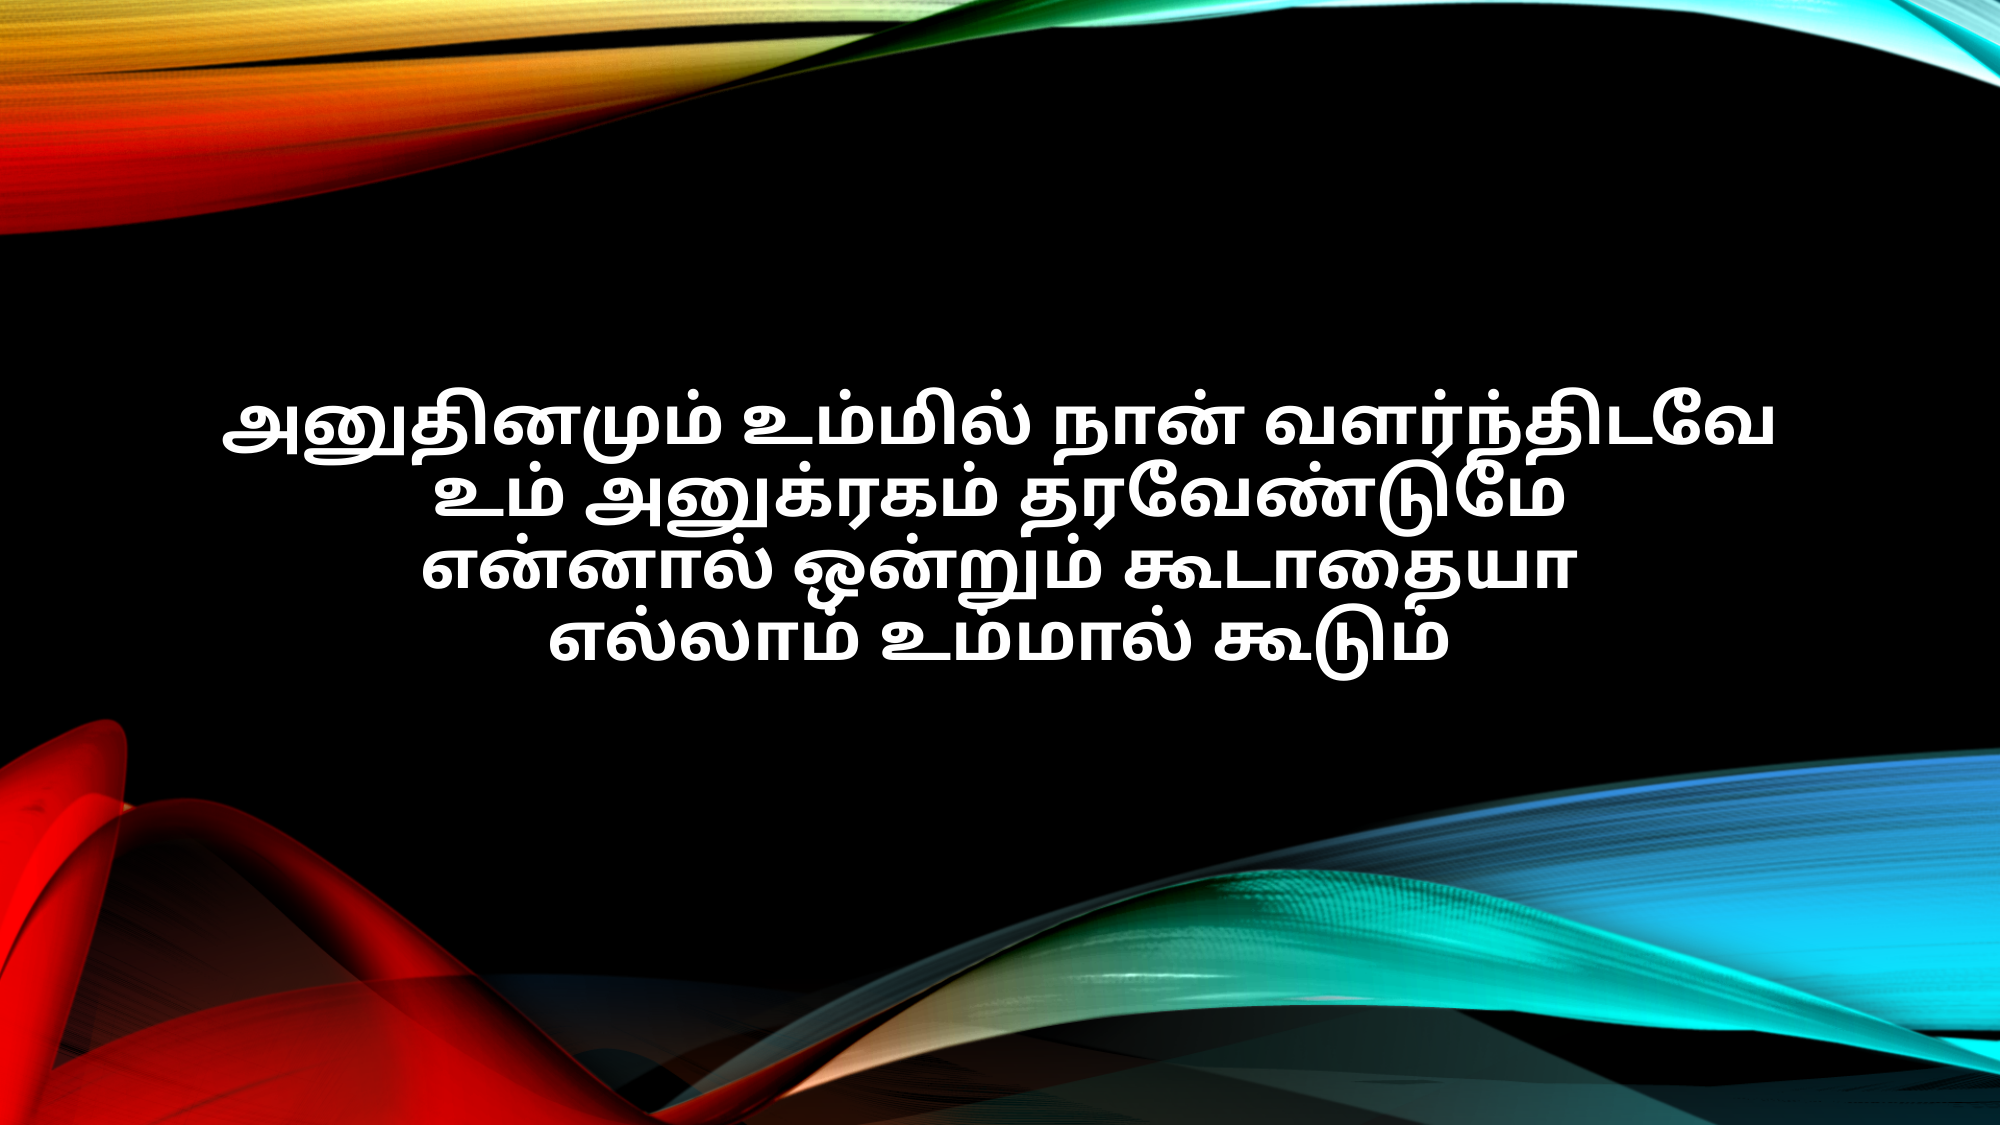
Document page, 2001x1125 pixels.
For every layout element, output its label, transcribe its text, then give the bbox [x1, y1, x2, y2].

subtitle அனுதினமும் உம்மில் நான் வளர்ந்திடவே உம் அனுக்ரகம் தரவேண்டுமே என்னால் ஒன்றும் கூடாதையா எல்லாம் உம்மால் கூடும் [0, 0, 2000, 1125]
